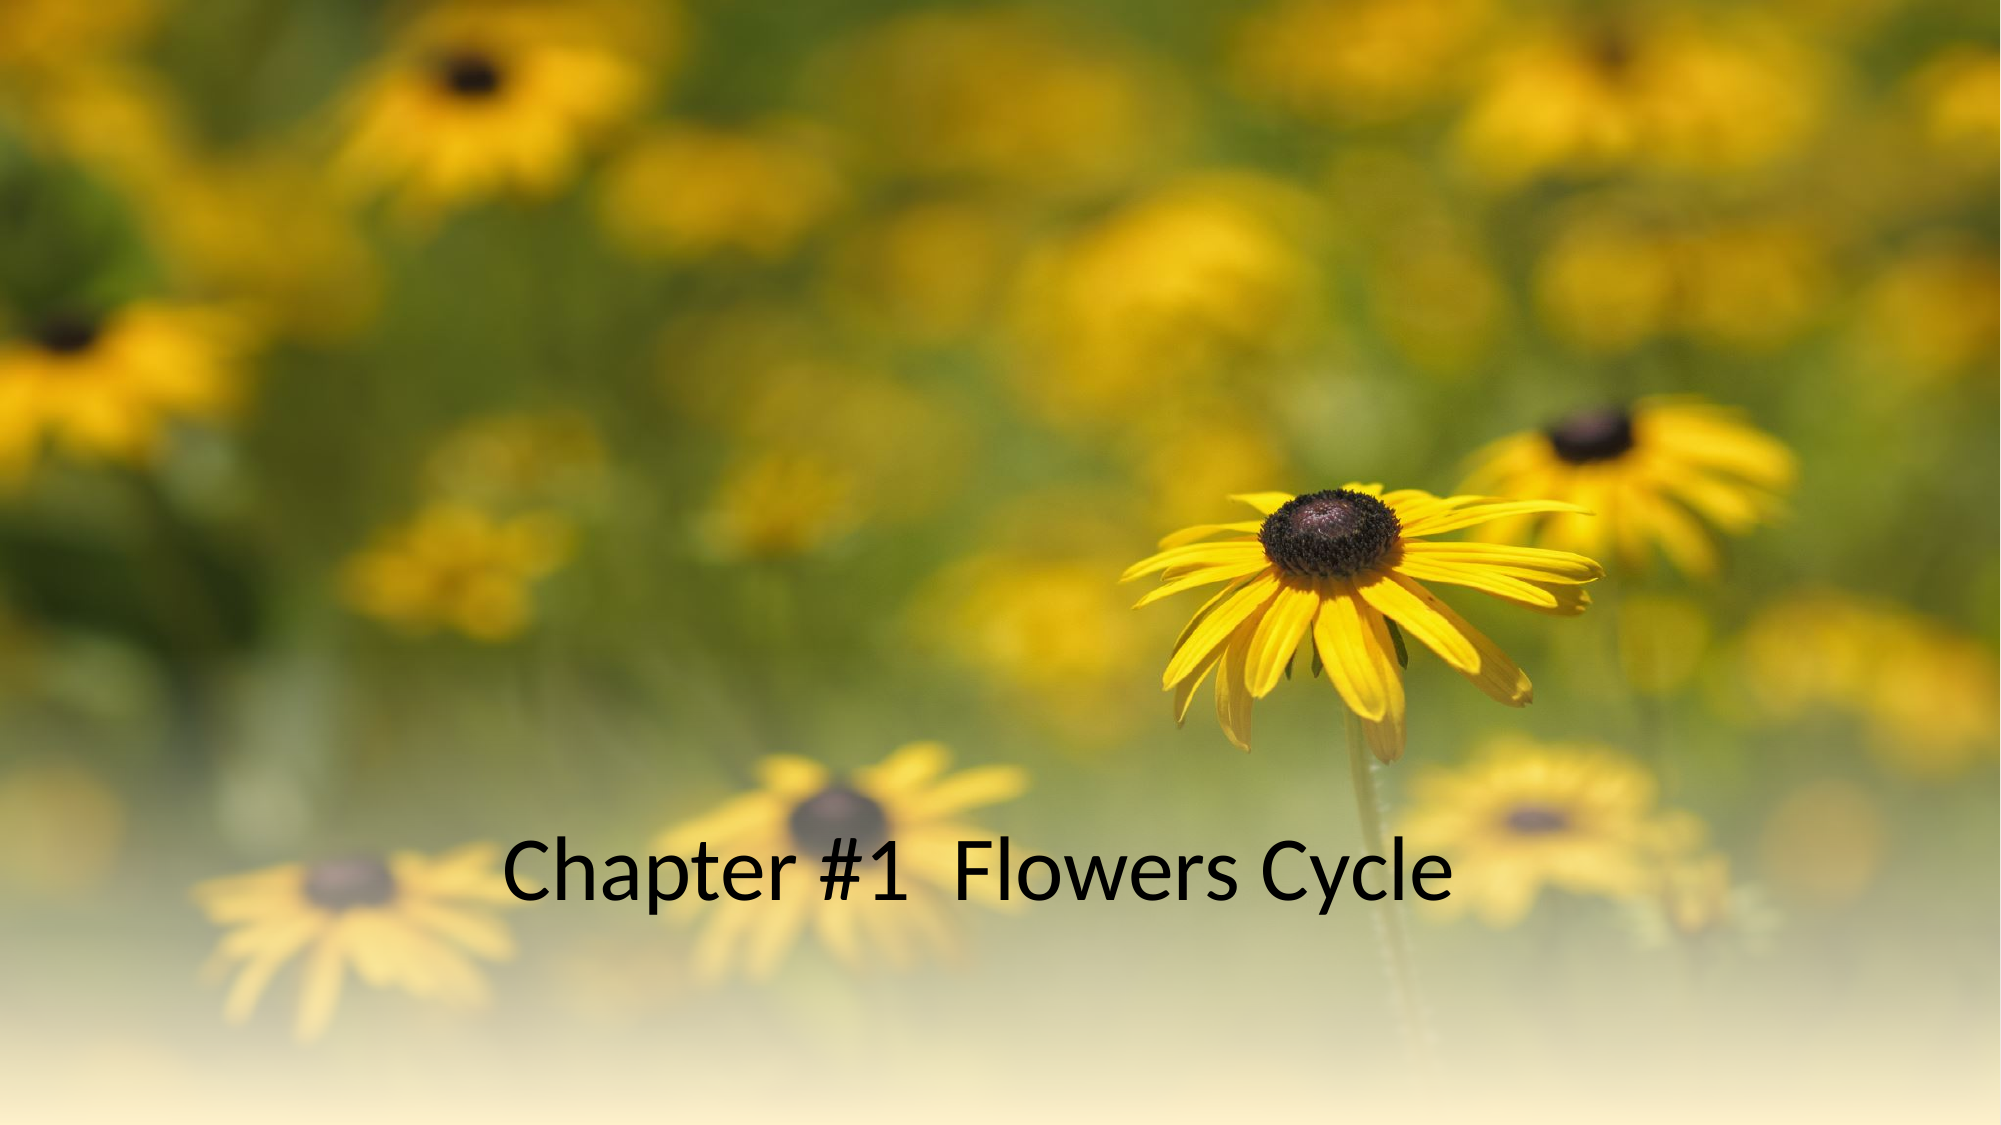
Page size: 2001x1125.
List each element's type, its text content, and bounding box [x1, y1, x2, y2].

text_box Chapter #1 Flowers Cycle [487, 800, 1825, 926]
text_box [0, 646, 2000, 1125]
picture [0, 0, 2001, 1125]
